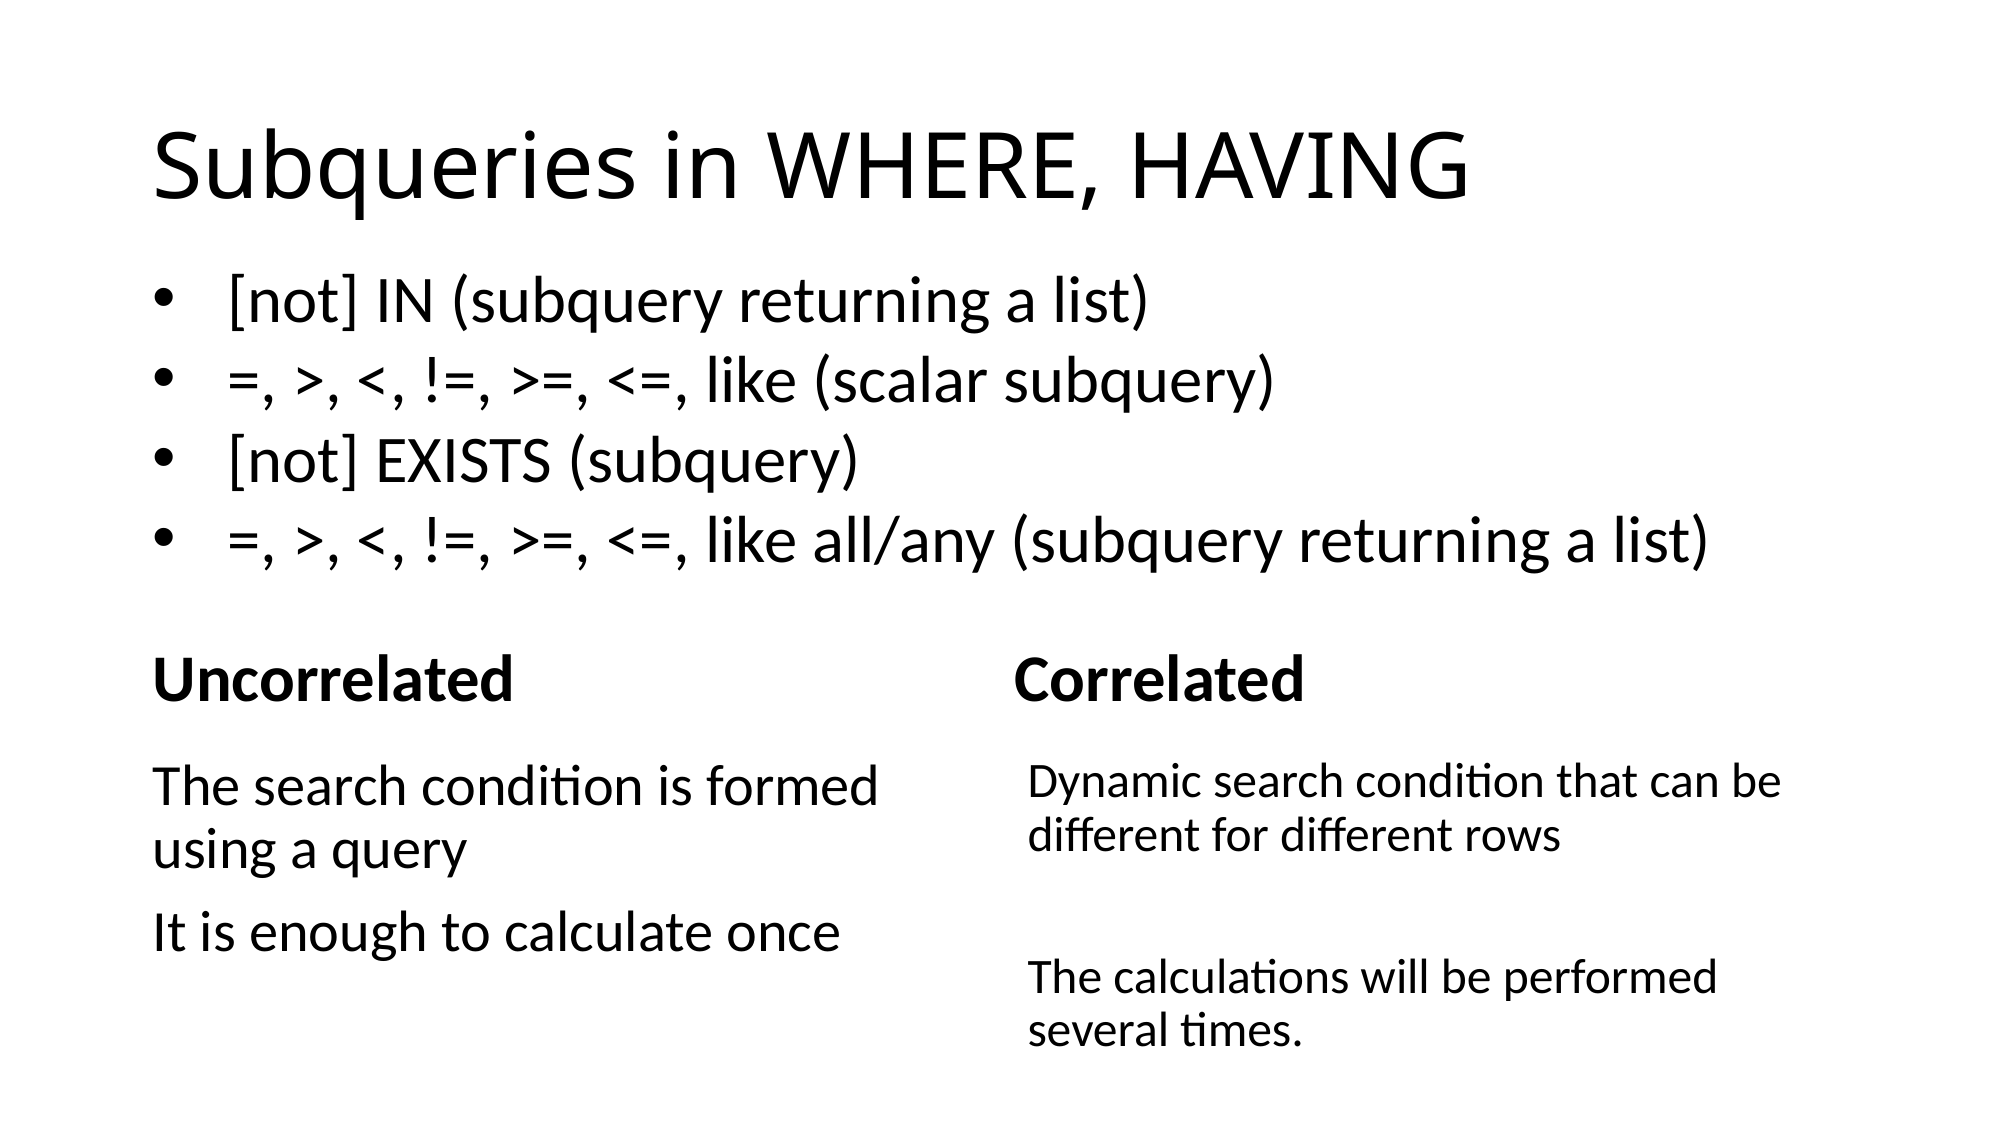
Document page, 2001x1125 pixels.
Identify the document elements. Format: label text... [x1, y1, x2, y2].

text_box Correlated [999, 588, 1850, 724]
text_box [not] IN (subquery returning a list) =, >, <, !=, >=, <=, like (scalar subquery) [not] EXISTS (subquery) =, >, <, !=, >=, <=, like all/any (subquery returning a list) [137, 248, 1892, 584]
list The search condition is formed using a query It is enough to calculate once [137, 747, 984, 1008]
text_box Uncorrelated [137, 588, 984, 724]
list Dynamic search condition that can be different for different rows The calculations will be performed several times. [1012, 747, 1863, 1066]
title Subqueries in WHERE, HAVING [137, 59, 1863, 248]
